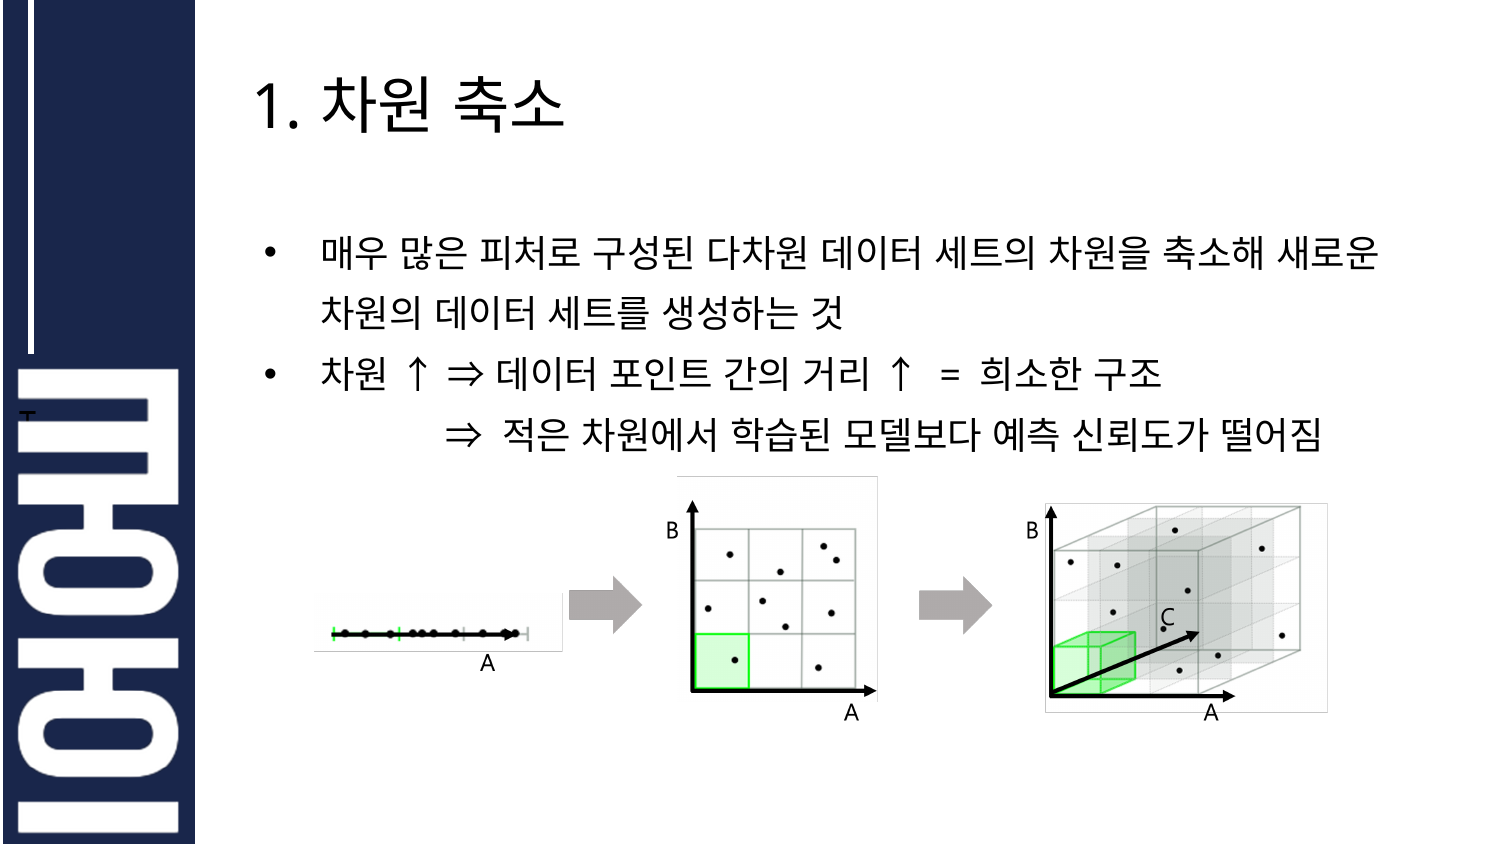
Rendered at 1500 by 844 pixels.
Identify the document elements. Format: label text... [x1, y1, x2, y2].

text_box 차원 축소 [230, 51, 1373, 157]
picture [0, 0, 195, 844]
picture [313, 476, 1328, 740]
text_box 매우 많은 피처로 구성된 다차원 데이터 세트의 차원을 축소해 새로운 차원의 데이터 세트를 생성하는 것 차원 ↑ ⇒ 데이터 포인트 간의 거리 ↑ = 희소한 구조 ⇒ 적은 차원에서 학습된 모델보다 예측 신뢰도가 떨어짐 [230, 198, 1412, 472]
